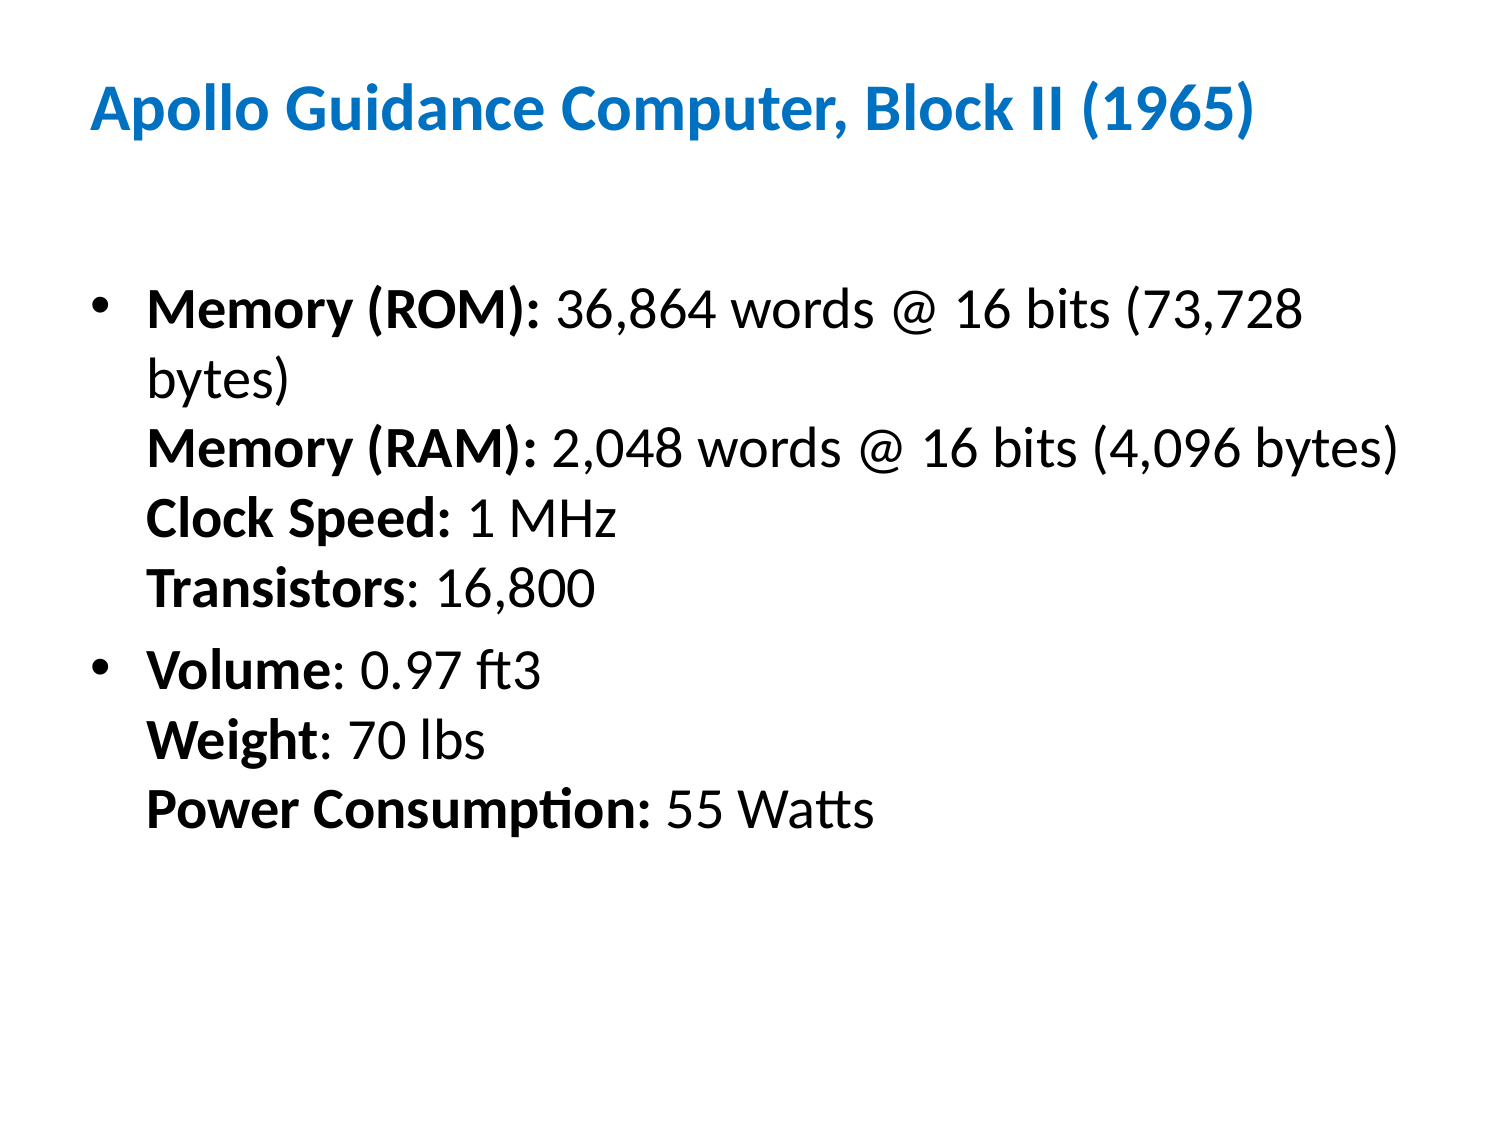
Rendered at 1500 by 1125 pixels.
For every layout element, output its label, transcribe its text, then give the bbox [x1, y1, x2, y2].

title Apollo Guidance Computer, Block II (1965) [74, 44, 1426, 233]
list Memory (ROM): 36,864 words @ 16 bits (73,728 bytes) Memory (RAM): 2,048 words @ 16 bits (4,096 bytes) Clock Speed: 1 MHz Transistors: 16,800 Volume: 0.97 ft3 Weight: 70 lbs Power Consumption: 55 Watts [74, 262, 1426, 1006]
